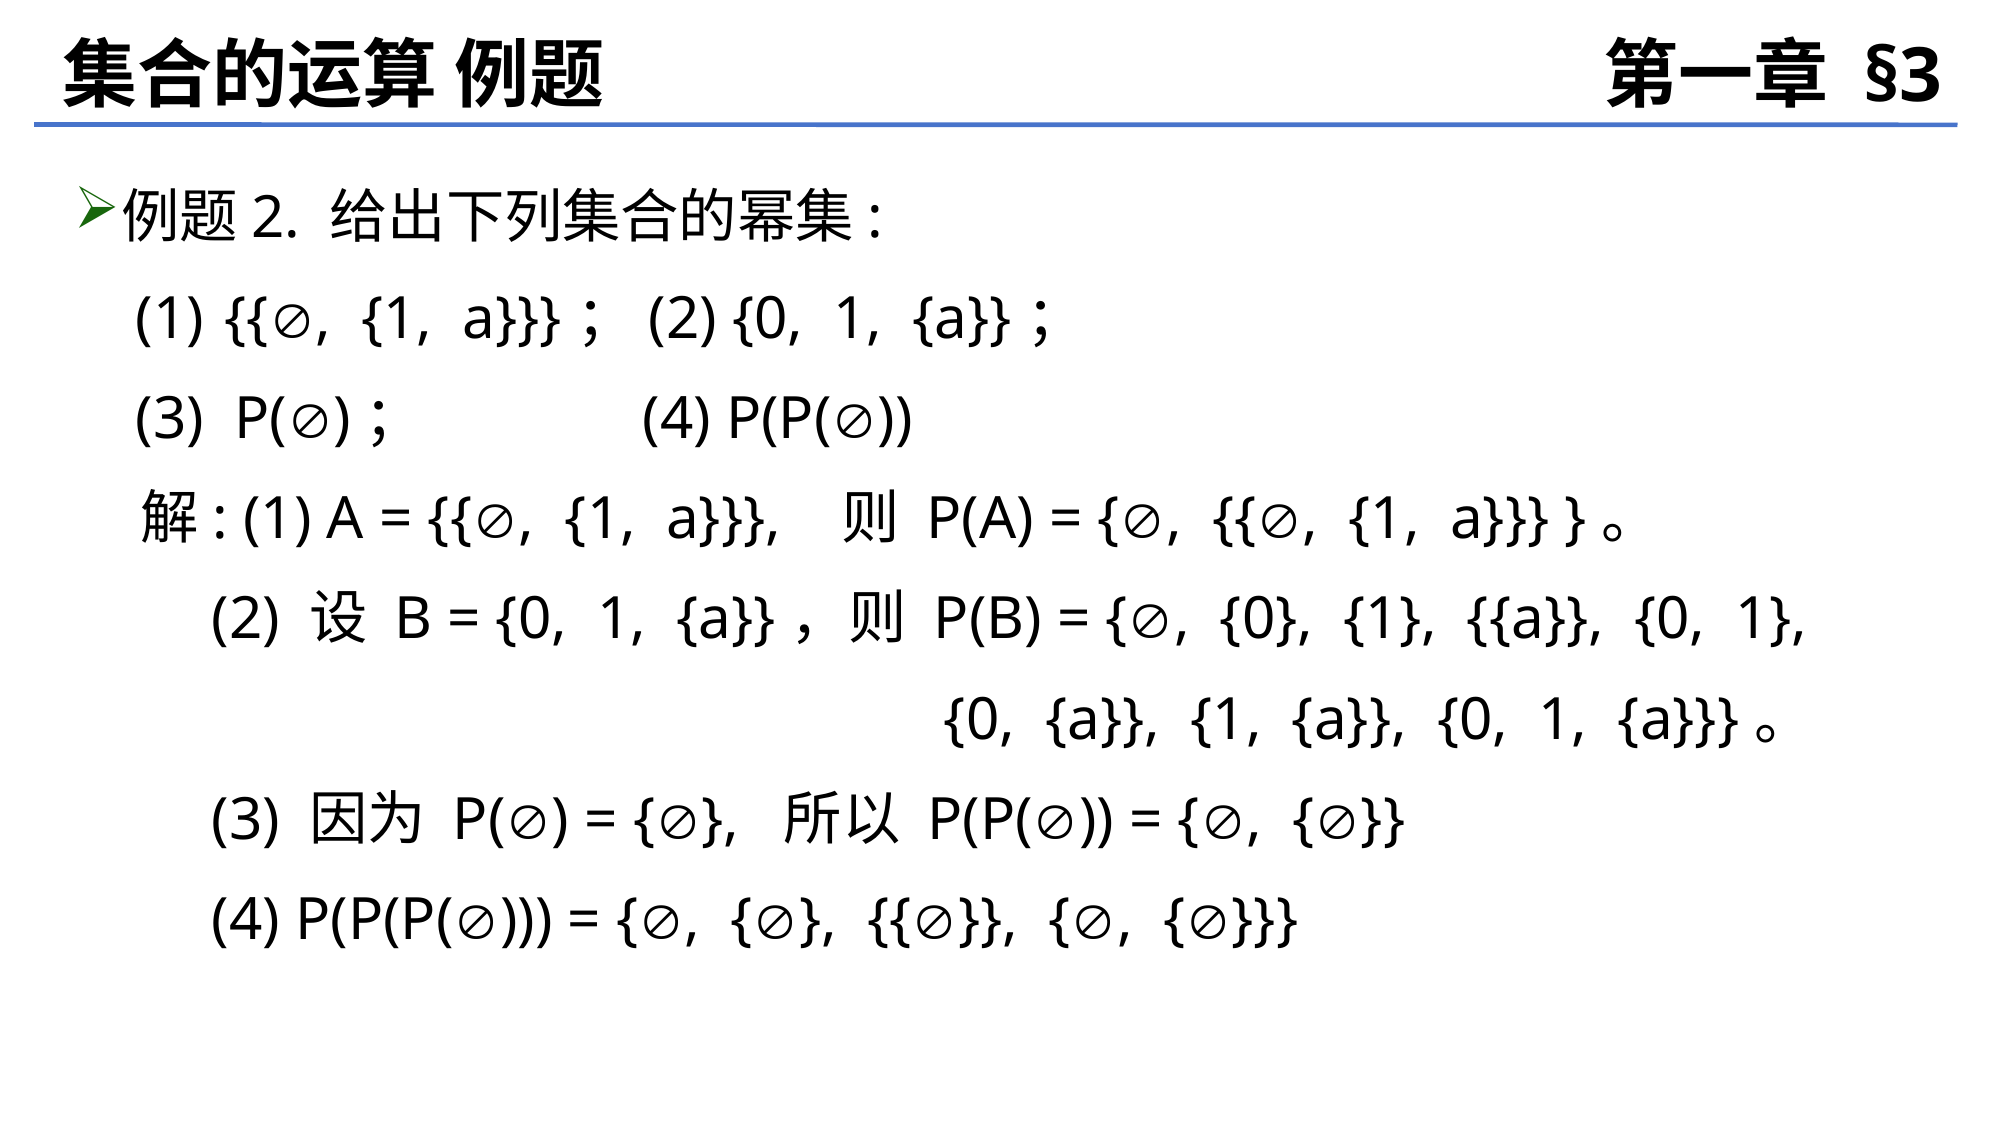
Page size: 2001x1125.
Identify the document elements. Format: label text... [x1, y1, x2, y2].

text_box 集合的运算 例题 [47, 18, 620, 124]
text_box 例题2. 给出下列集合的幂集: (1) {{, {1, a}}}；(2) {0, 1, {a}}； (3) P()； (4) P(P()) 解: (1) A = {{, {1, a}}}, 则 P(A) = {, {{, {1, a}}} }。 (2) 设 B = {0, 1, {a}}，则 P(B) = {, {0}, {1}, {{a}}, {0, 1}, {0, {a}}, {1, {a}}, {0, 1, {a}}}。 (3) 因为 P() = {}, 所以 P(P()) = {, {}} (4) P(P(P())) = {, {}, {{}}, {, {}}} [45, 132, 1945, 1117]
text_box 第一章 §3 [1576, 19, 1958, 124]
